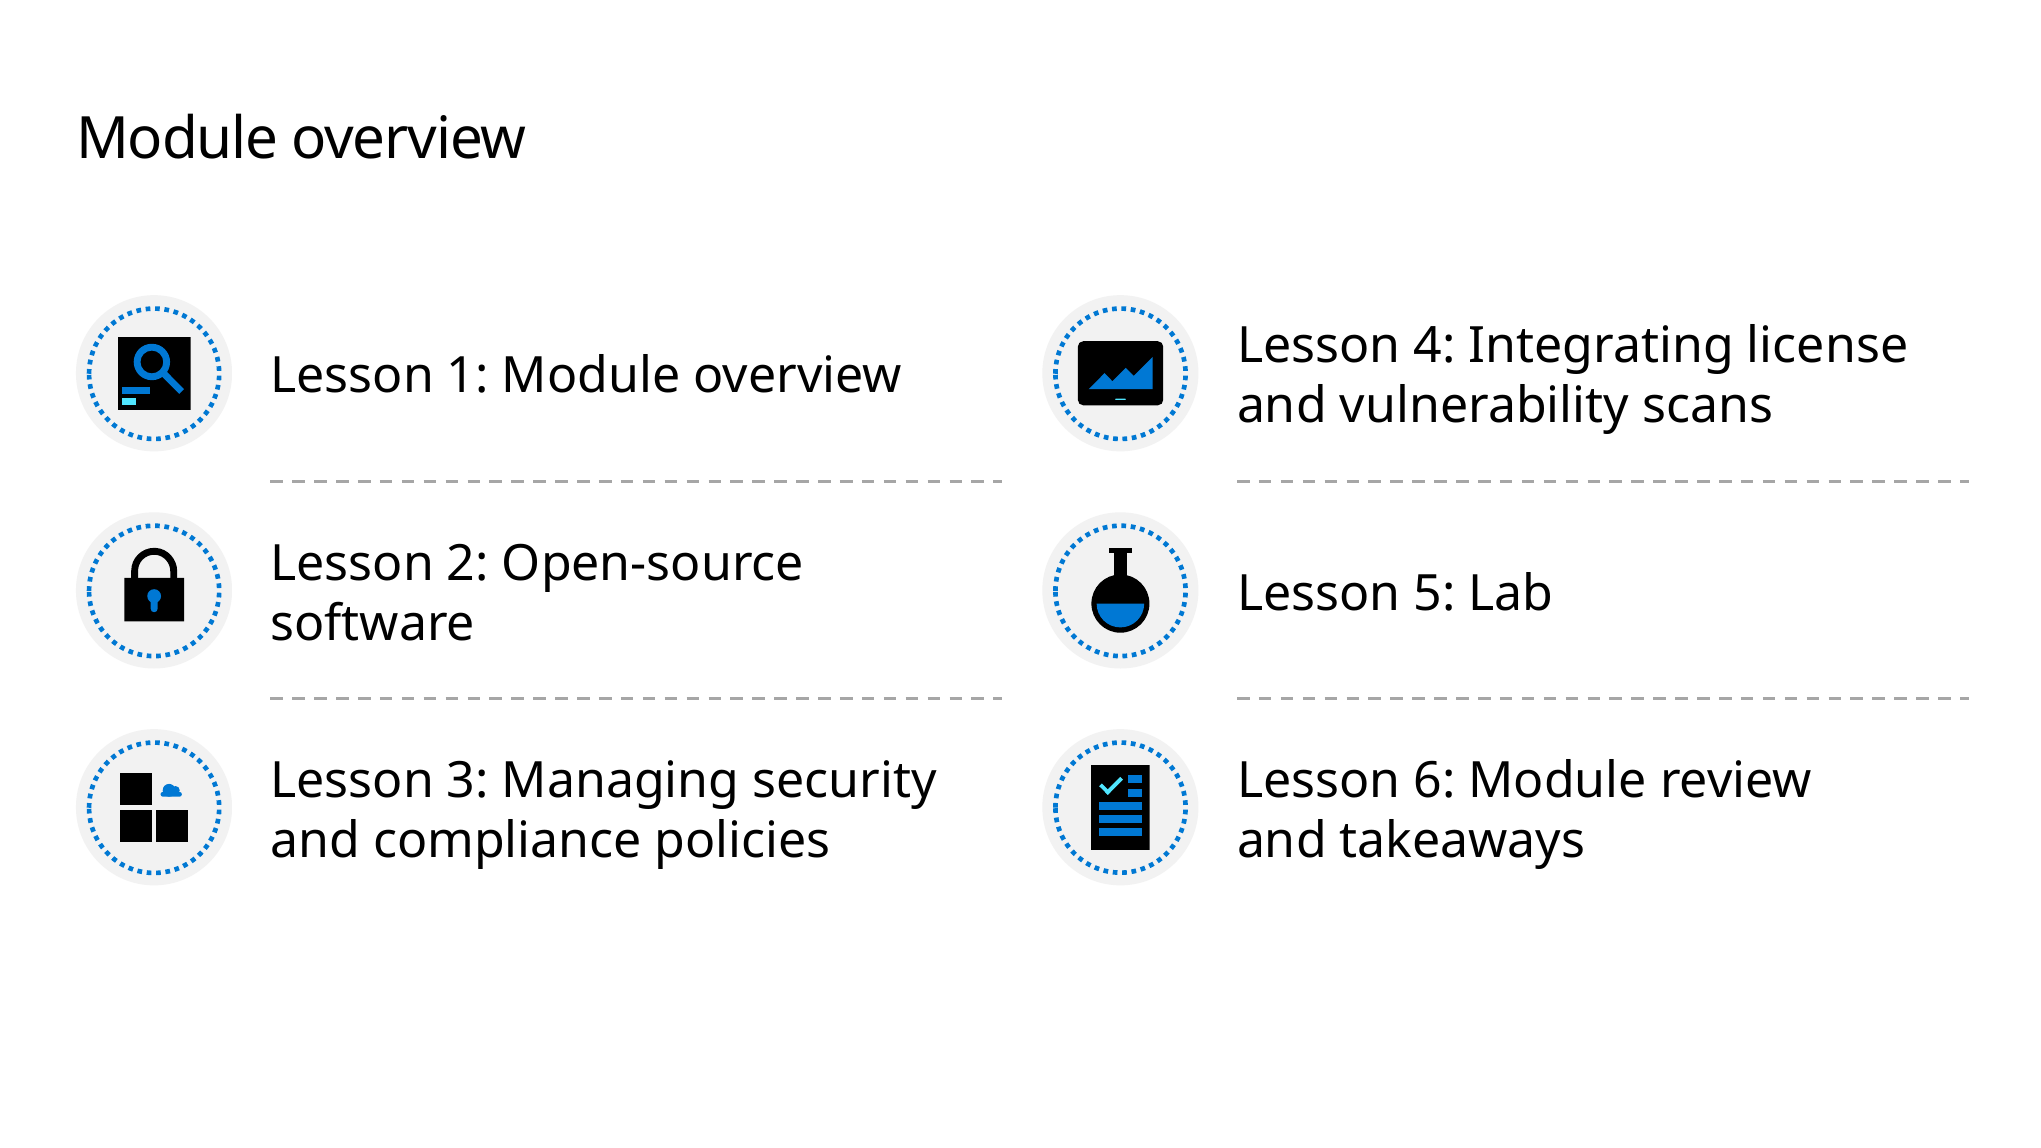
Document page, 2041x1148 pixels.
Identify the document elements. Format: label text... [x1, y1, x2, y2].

picture [75, 511, 233, 669]
text_box Lesson 6: Module review and takeaways [1237, 747, 1969, 868]
text_box Lesson 4: Integrating license and vulnerability scans [1237, 312, 1969, 433]
picture [1041, 294, 1199, 452]
picture [1041, 728, 1199, 886]
title Module overview [76, 103, 1969, 172]
text_box Lesson 3: Managing security and compliance policies [270, 747, 1003, 868]
text_box Lesson 2: Open-source software [270, 530, 1003, 651]
text_box Lesson 5: Lab [1237, 560, 1969, 621]
text_box Lesson 1: Module overview [270, 342, 1003, 403]
picture [75, 294, 233, 452]
picture [75, 728, 233, 886]
picture [1041, 511, 1199, 669]
